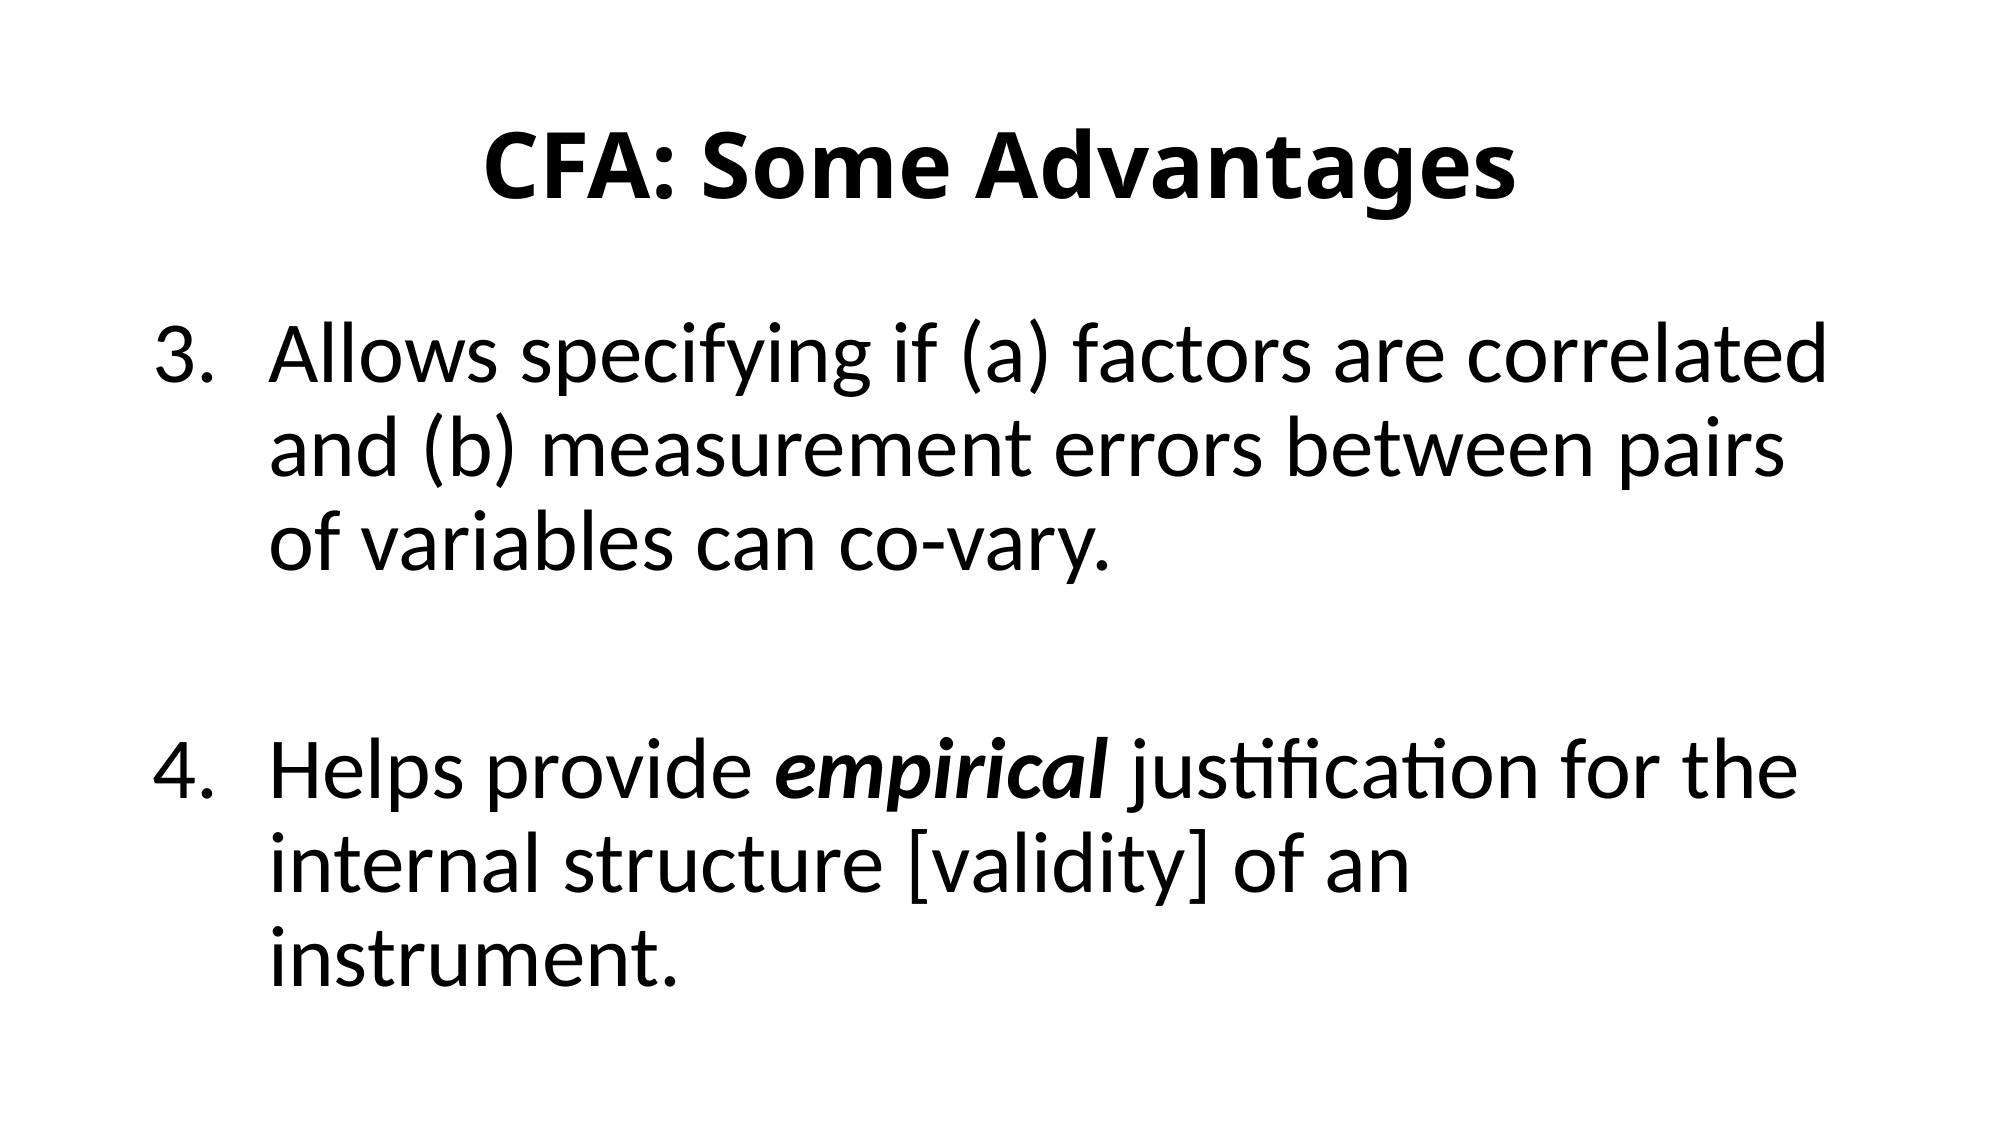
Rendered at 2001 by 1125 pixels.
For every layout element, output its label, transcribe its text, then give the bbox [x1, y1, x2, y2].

list Allows specifying if (a) factors are correlated and (b) measurement errors between pairs of variables can co-vary. Helps provide empirical justification for the internal structure [validity] of an instrument. [137, 299, 1863, 1014]
title CFA: Some Advantages [137, 59, 1863, 278]
